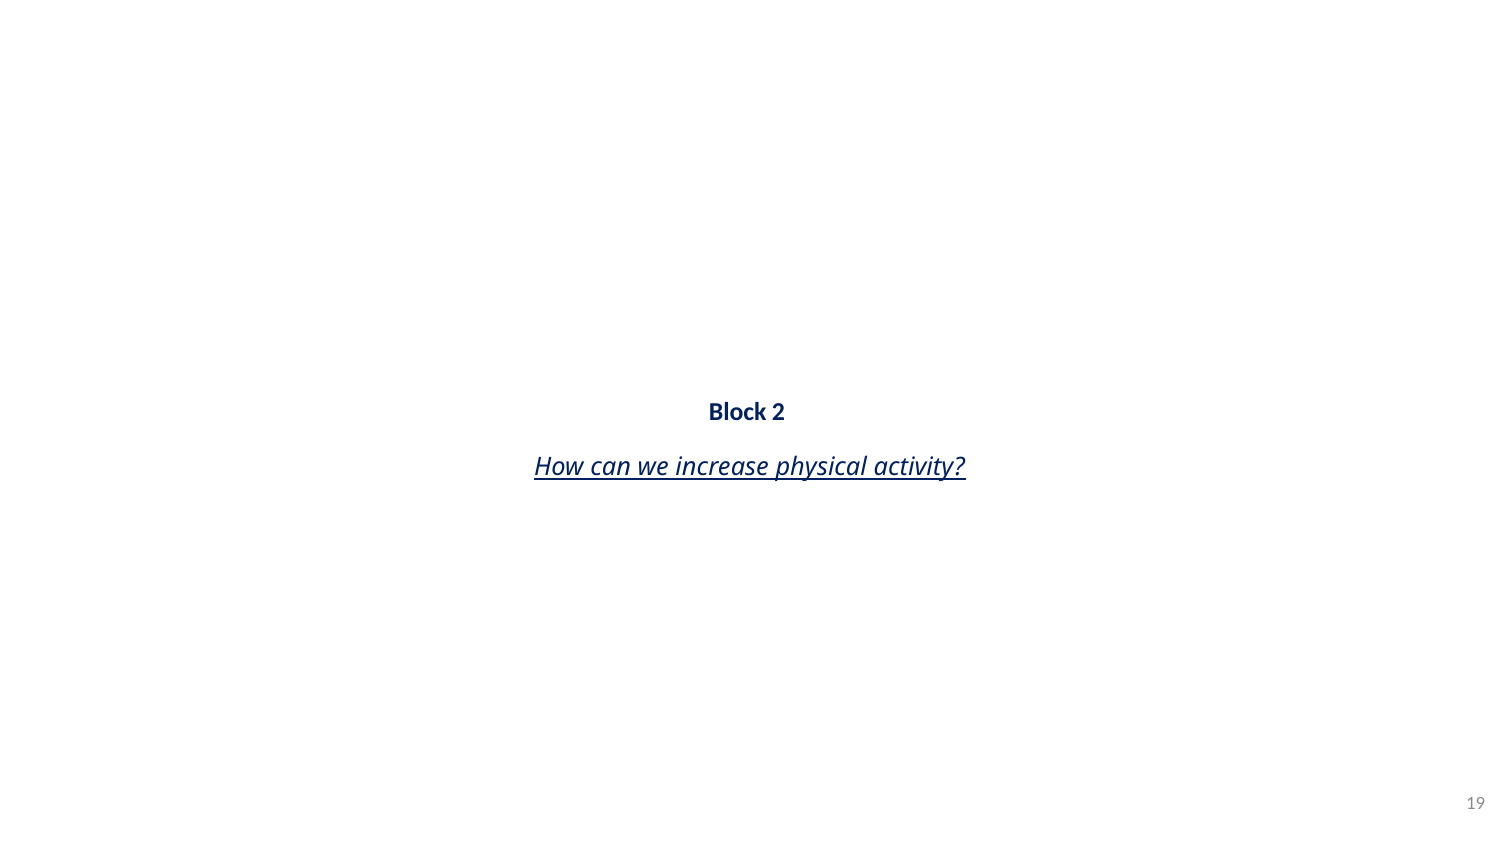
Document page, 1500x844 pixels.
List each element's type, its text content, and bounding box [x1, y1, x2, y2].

title Block 2 How can we increase physical activity? [146, 390, 1354, 520]
slide_number 19 [1442, 779, 1500, 825]
